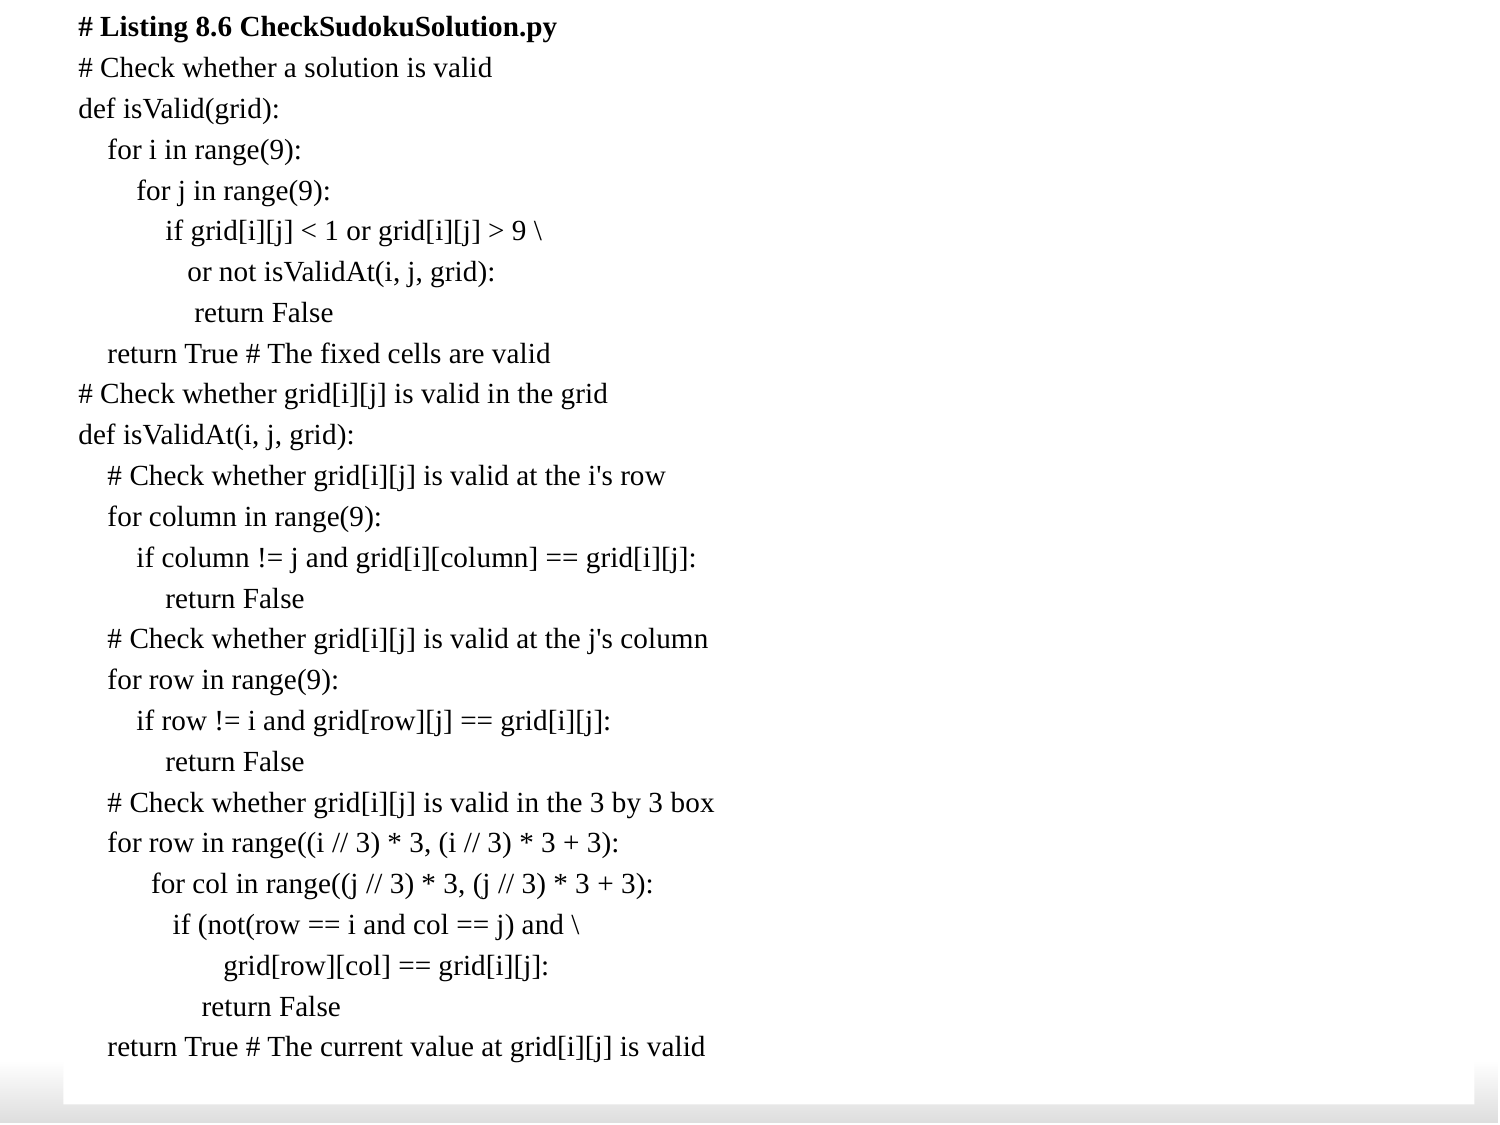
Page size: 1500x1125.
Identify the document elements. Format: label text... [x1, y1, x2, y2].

list # Listing 8.6 CheckSudokuSolution.py # Check whether a solution is valid def isValid(grid): for i in range(9): for j in range(9): if grid[i][j] < 1 or grid[i][j] > 9 \ or not isValidAt(i, j, grid): return False return True # The fixed cells are valid # Check whether grid[i][j] is valid in the grid def isValidAt(i, j, grid): # Check whether grid[i][j] is valid at the i's row for column in range(9): if column != j and grid[i][column] == grid[i][j]: return False # Check whether grid[i][j] is valid at the j's column for row in range(9): if row != i and grid[row][j] == grid[i][j]: return False # Check whether grid[i][j] is valid in the 3 by 3 box for row in range((i // 3) * 3, (i // 3) * 3 + 3): for col in range((j // 3) * 3, (j // 3) * 3 + 3): if (not(row == i and col == j) and \ grid[row][col] == grid[i][j]: return False return True # The current value at grid[i][j] is valid [63, 0, 1475, 1105]
slide_number 25 [1074, 1049, 1388, 1125]
